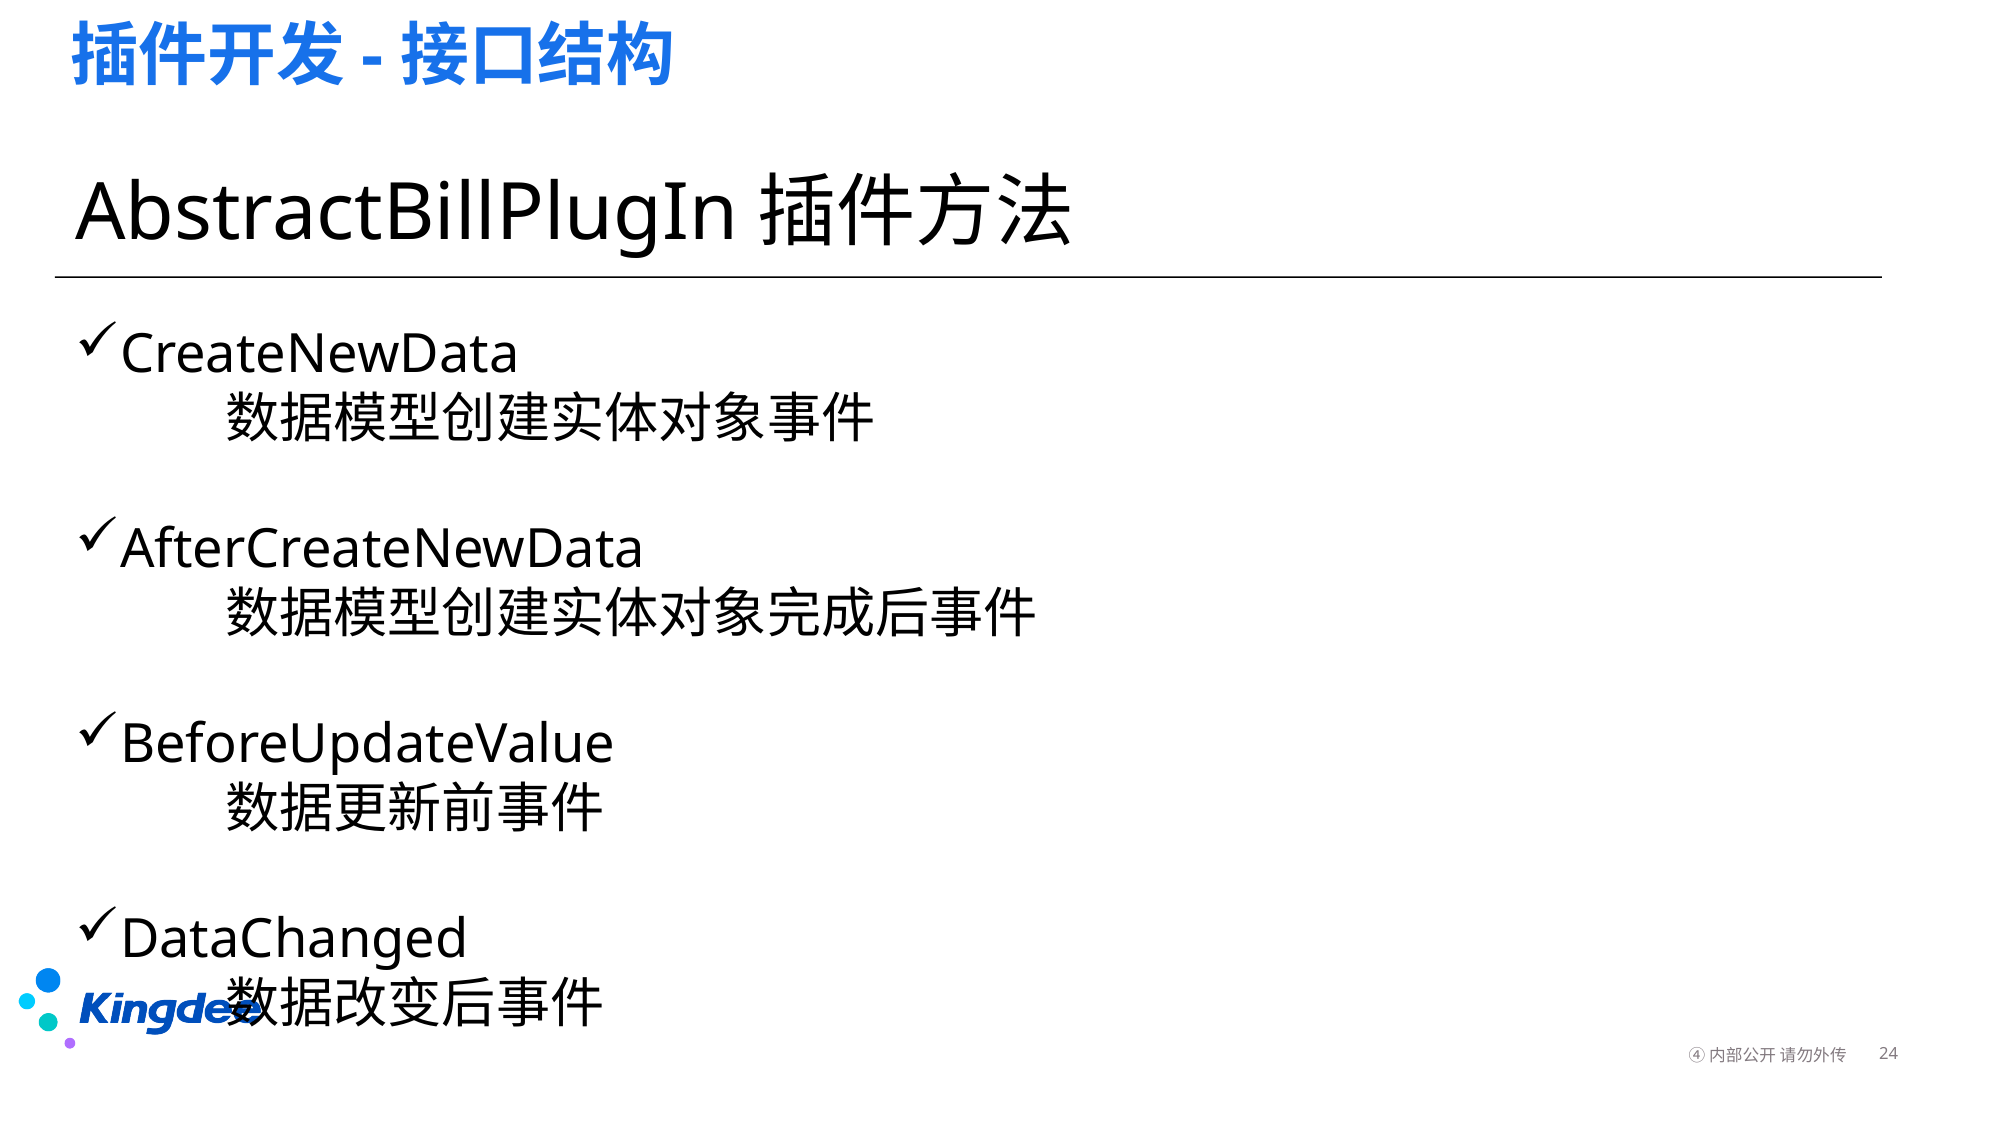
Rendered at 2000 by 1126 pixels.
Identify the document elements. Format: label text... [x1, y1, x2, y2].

text_box AbstractBillPlugIn插件方法 [54, 150, 1882, 266]
text_box CreateNewData 数据模型创建实体对象事件 AfterCreateNewData 数据模型创建实体对象完成后事件 BeforeUpdateValue 数据更新前事件 DataChanged 数据改变后事件 [54, 308, 1819, 1044]
title 插件开发-接口结构 [54, 3, 1780, 114]
picture [18, 967, 261, 1049]
